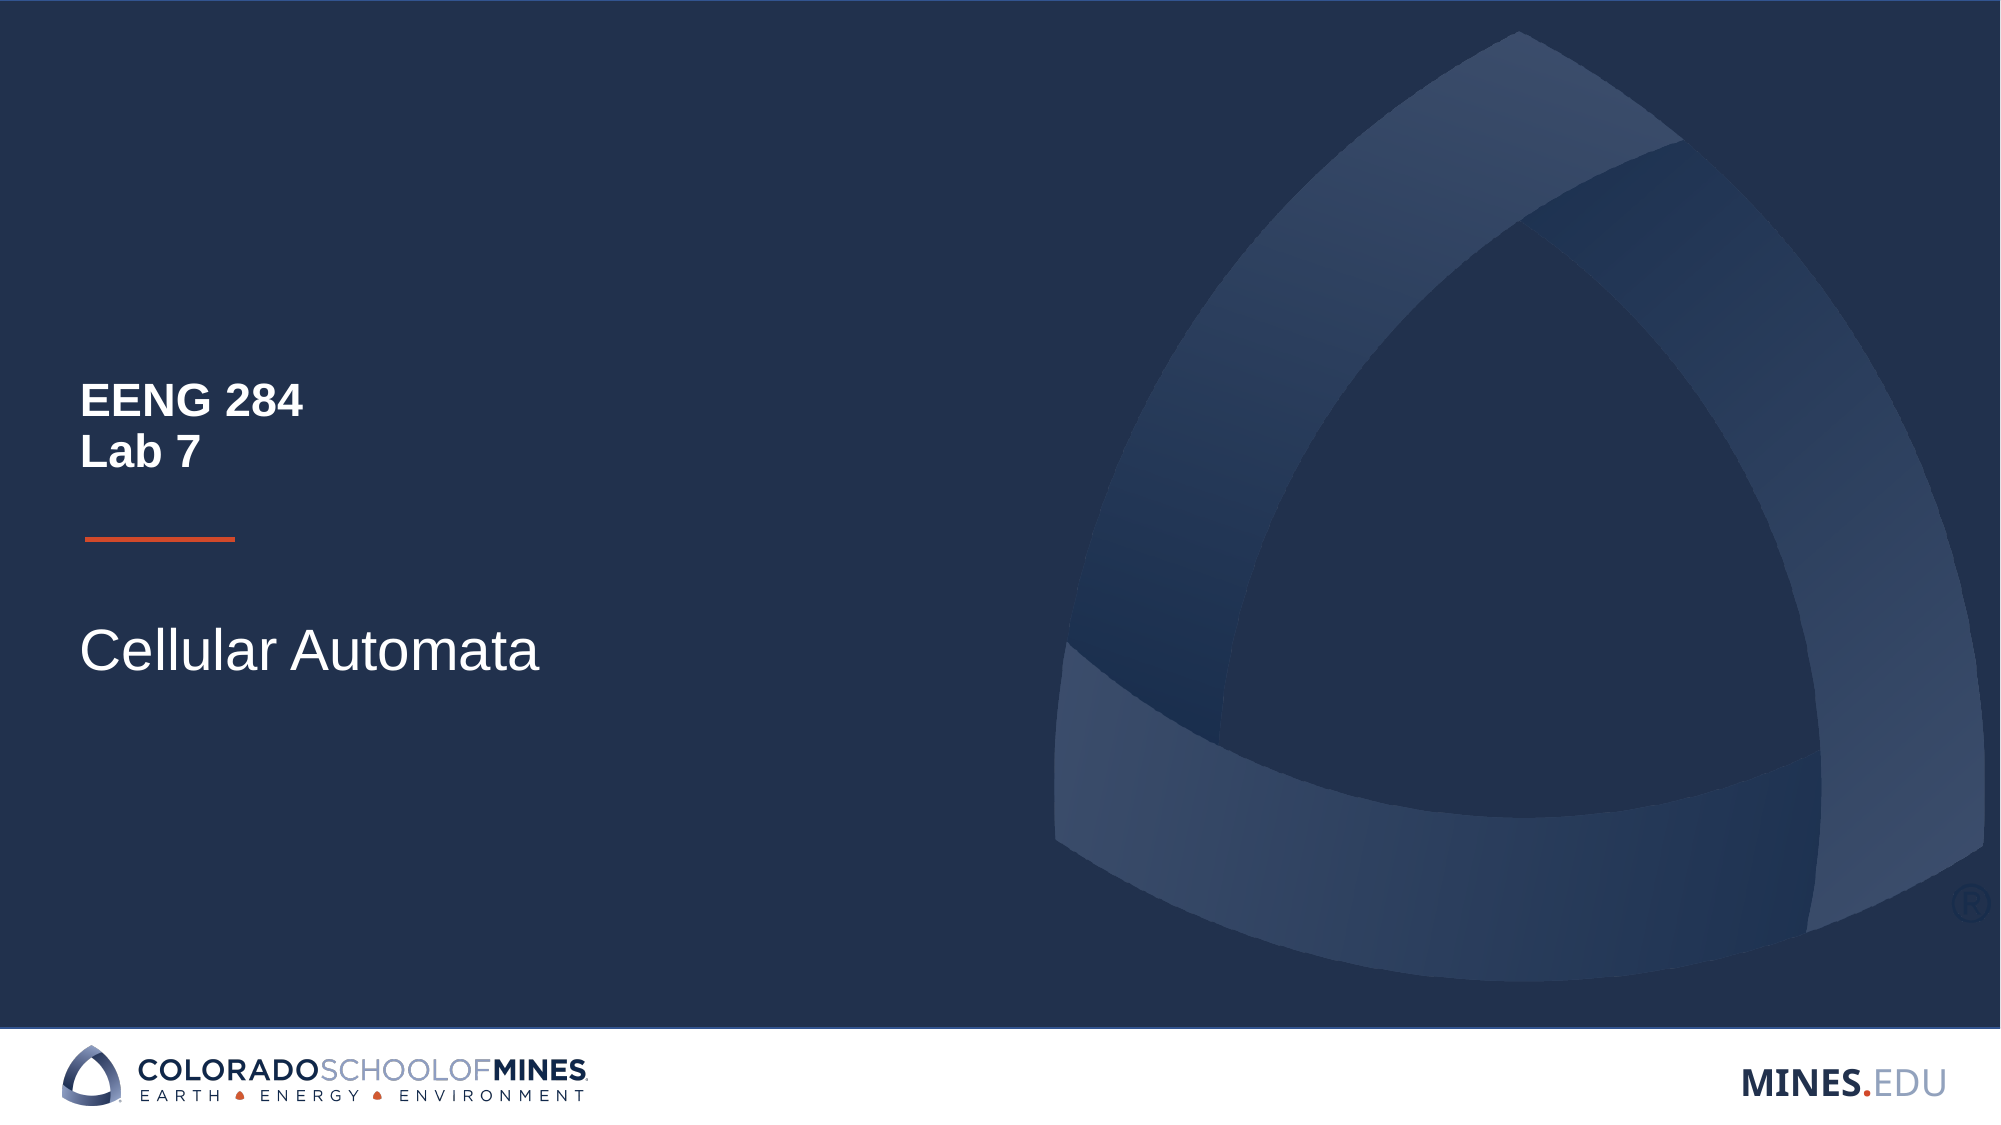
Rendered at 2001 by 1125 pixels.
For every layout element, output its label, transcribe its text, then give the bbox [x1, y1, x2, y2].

title EENG 284 Lab 7 [64, 368, 1838, 486]
picture [62, 1045, 588, 1106]
subtitle Cellular Automata [64, 613, 1565, 885]
